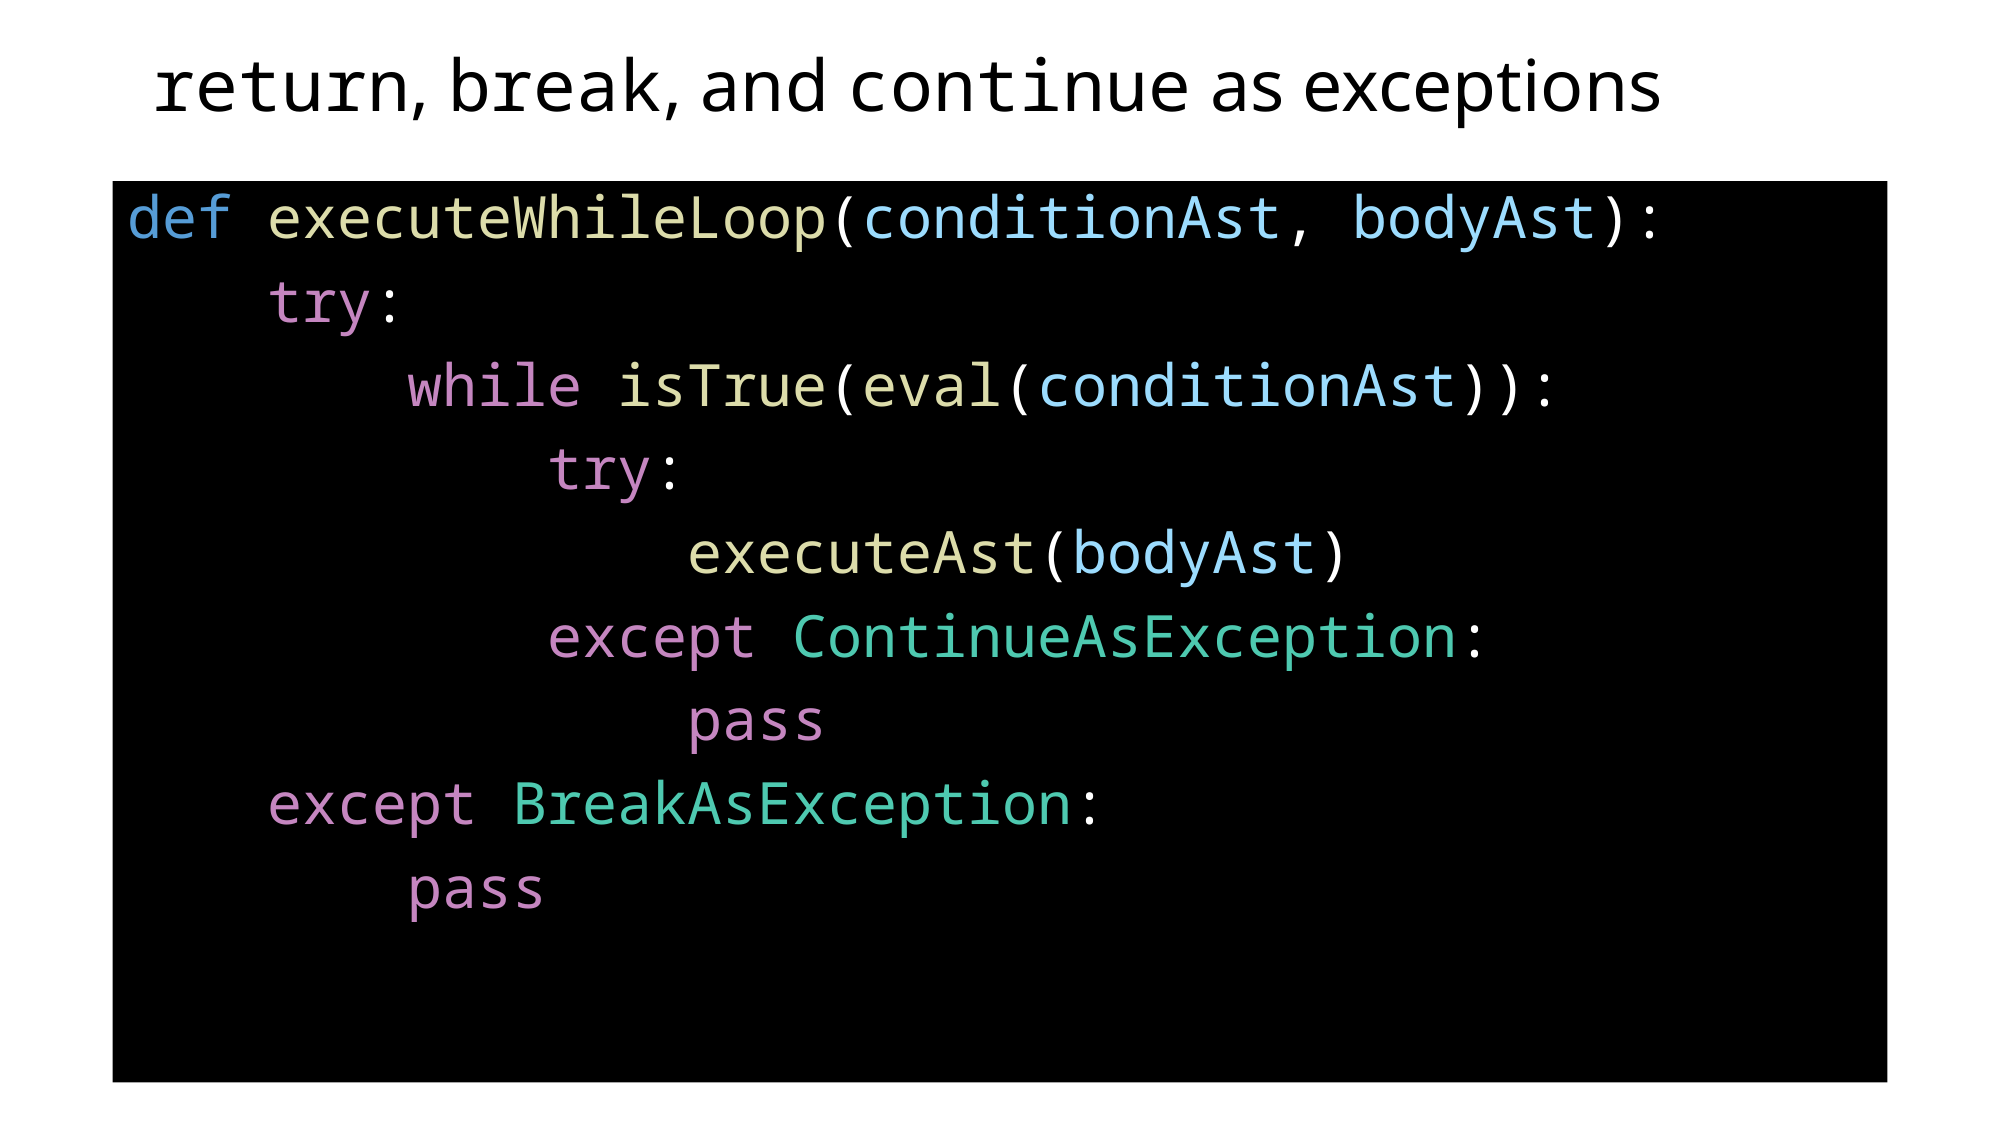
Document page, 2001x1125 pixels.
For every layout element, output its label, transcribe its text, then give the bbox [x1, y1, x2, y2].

list def executeWhileLoop(conditionAst, bodyAst): try: while isTrue(eval(conditionAst)): try: executeAst(bodyAst) except ContinueAsException: pass except BreakAsException: pass [112, 181, 1888, 1083]
title return, break, and continue as exceptions [137, 19, 1863, 158]
